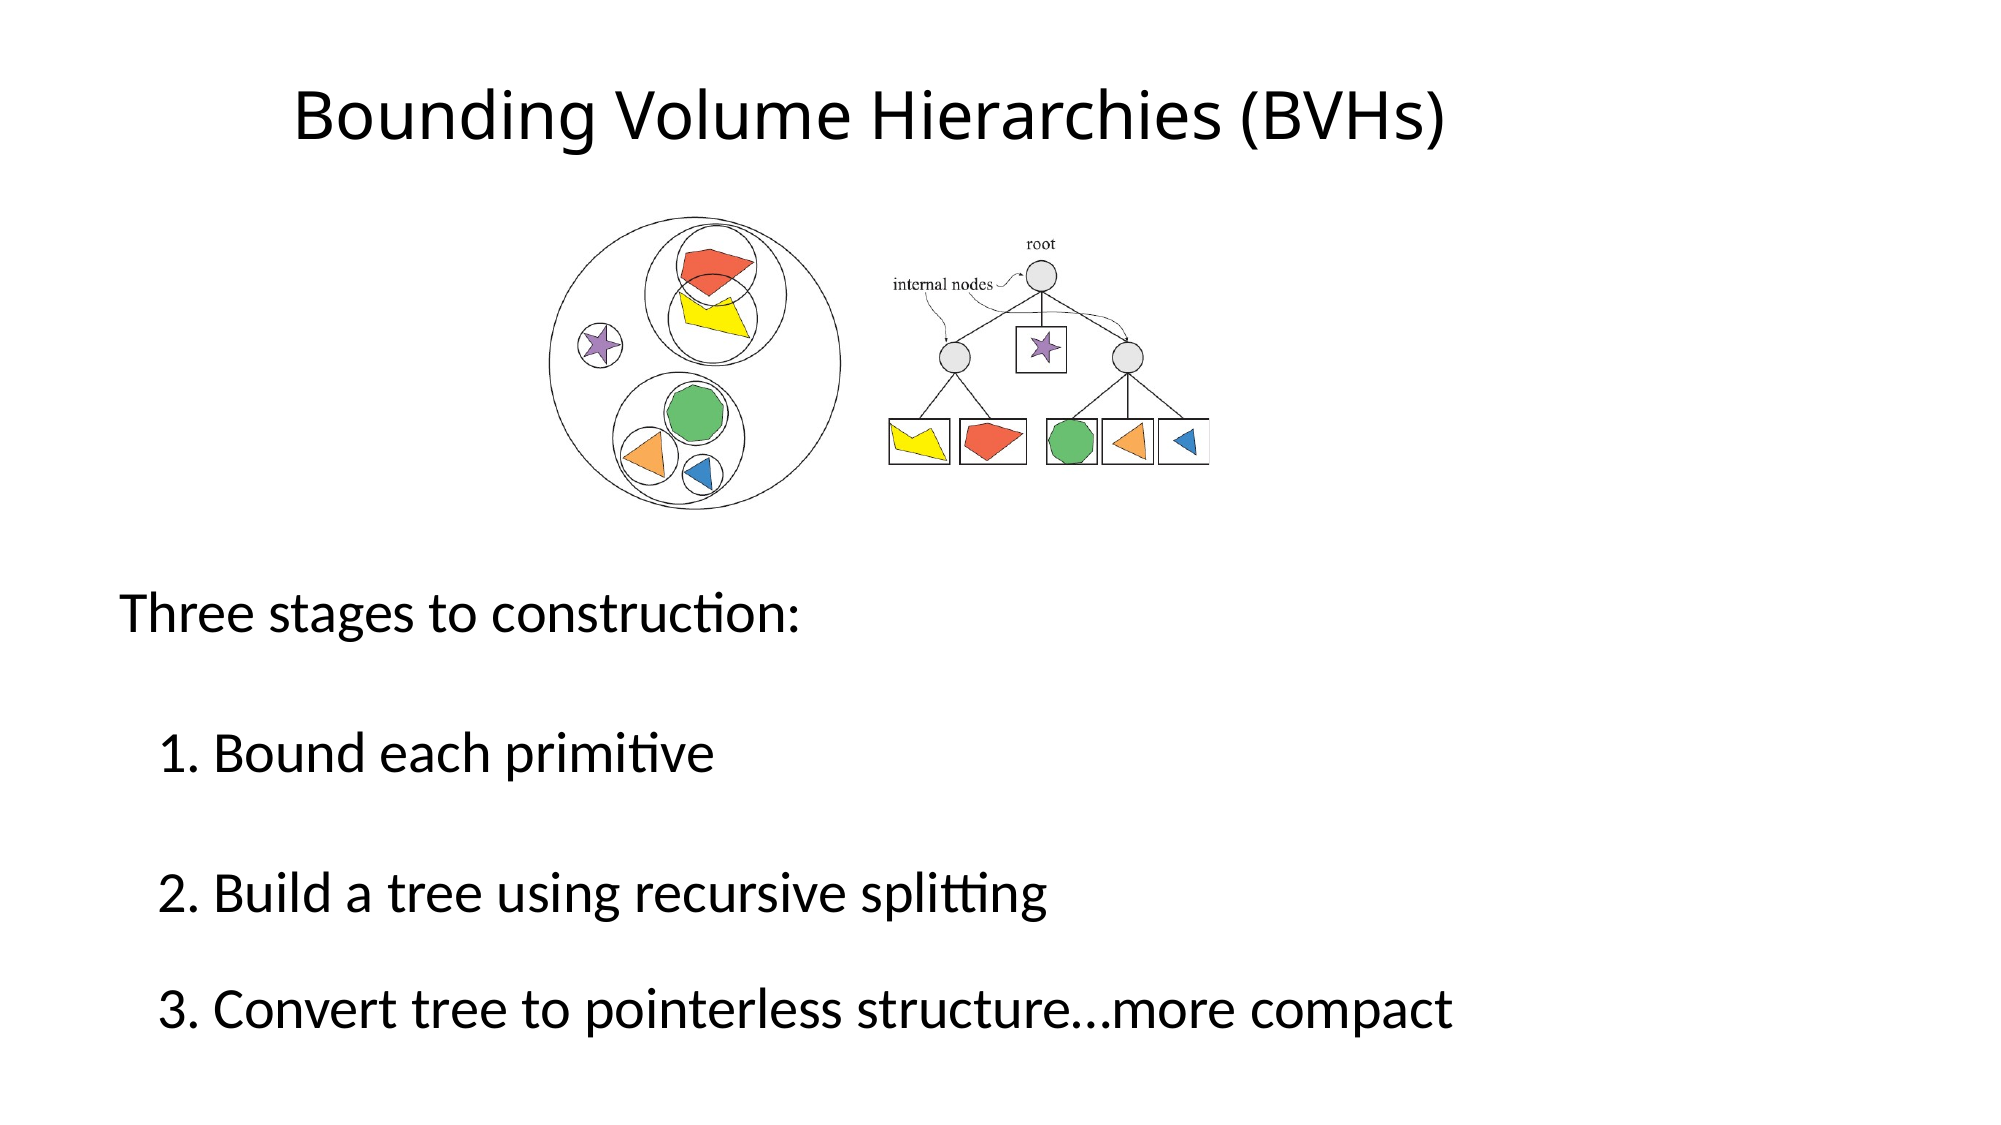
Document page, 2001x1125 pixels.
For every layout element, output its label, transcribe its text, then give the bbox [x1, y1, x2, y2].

title Bounding Volume Hierarchies (BVHs) [290, 17, 1468, 207]
text_box [548, 216, 1210, 510]
list Three stages to construction: Bound each primitive Build a tree using recursive splitting Convert tree to pointerless structure…more compact [0, 571, 1919, 1125]
